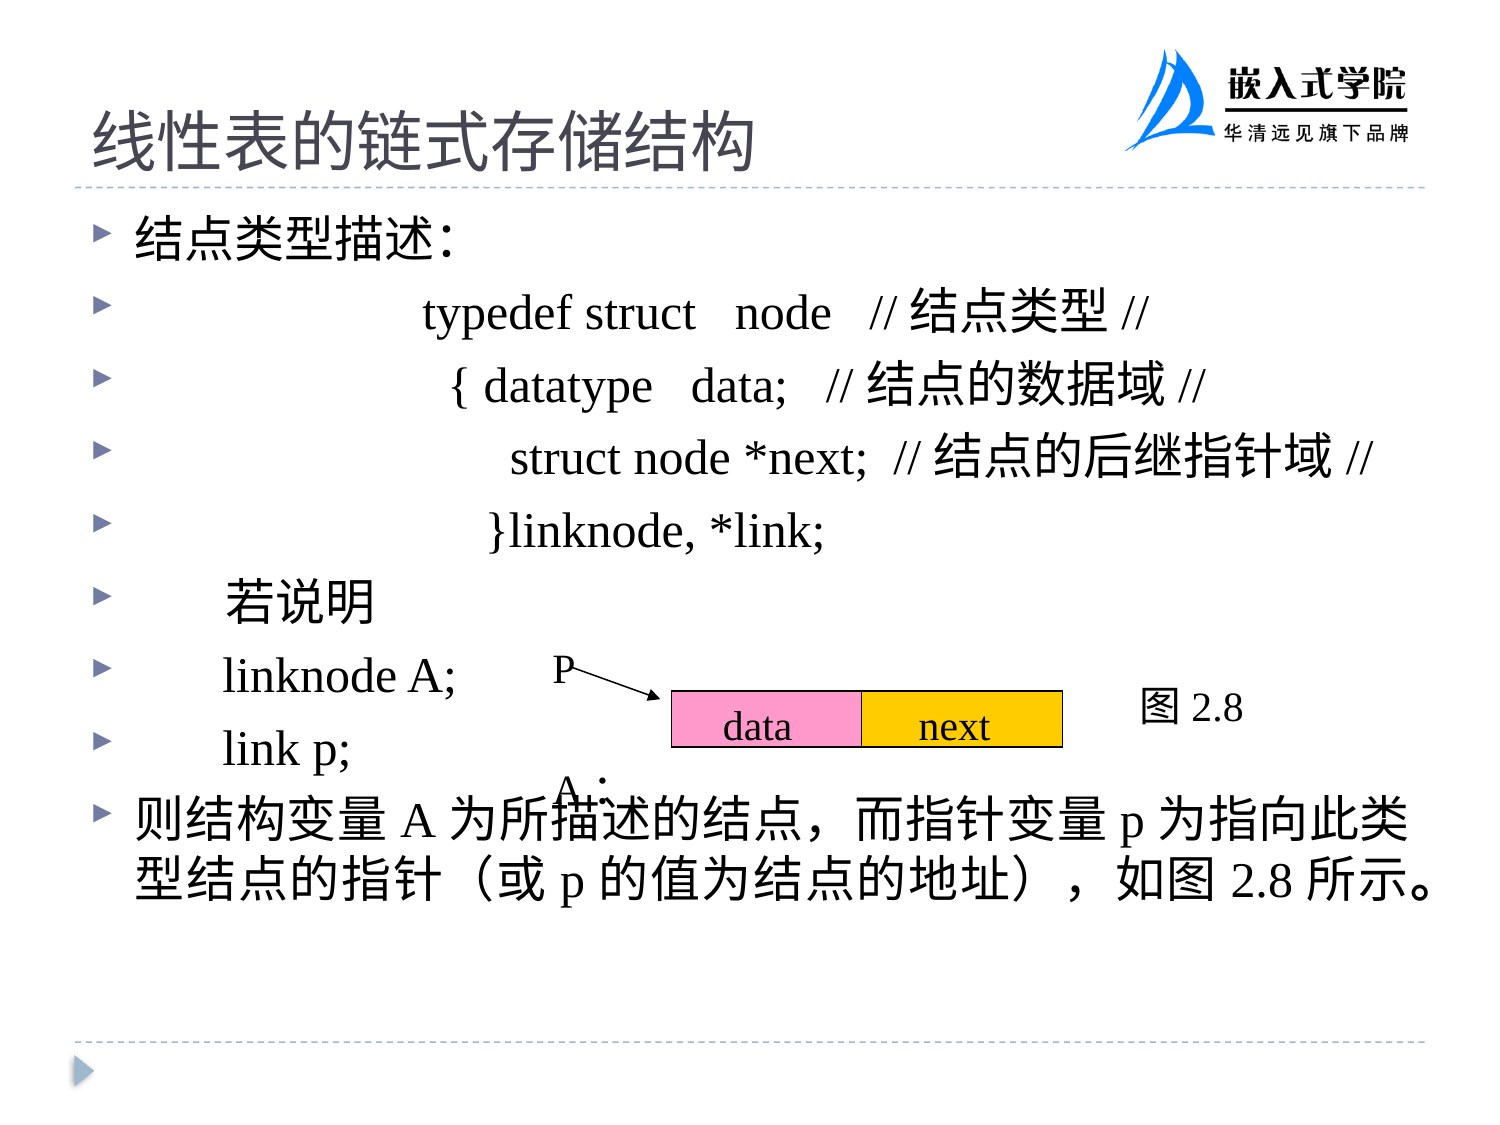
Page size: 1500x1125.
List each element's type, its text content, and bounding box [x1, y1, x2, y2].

text_box 图2.8 [1124, 672, 1350, 738]
list 结点类型描述： typedef struct node //结点类型// { datatype data; //结点的数据域// struct node *next; //结点的后继指针域// }linknode, *link; 若说明 linknode A; link p; 则结构变量A为所描述的结点，而指针变量p为指向此类型结点的指针（或p的值为结点的地址），如图2.8所示。 [74, 199, 1426, 1006]
title 线性表的链式存储结构 [74, 24, 1426, 188]
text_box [537, 634, 1063, 776]
slide_number [100, 1042, 426, 1103]
